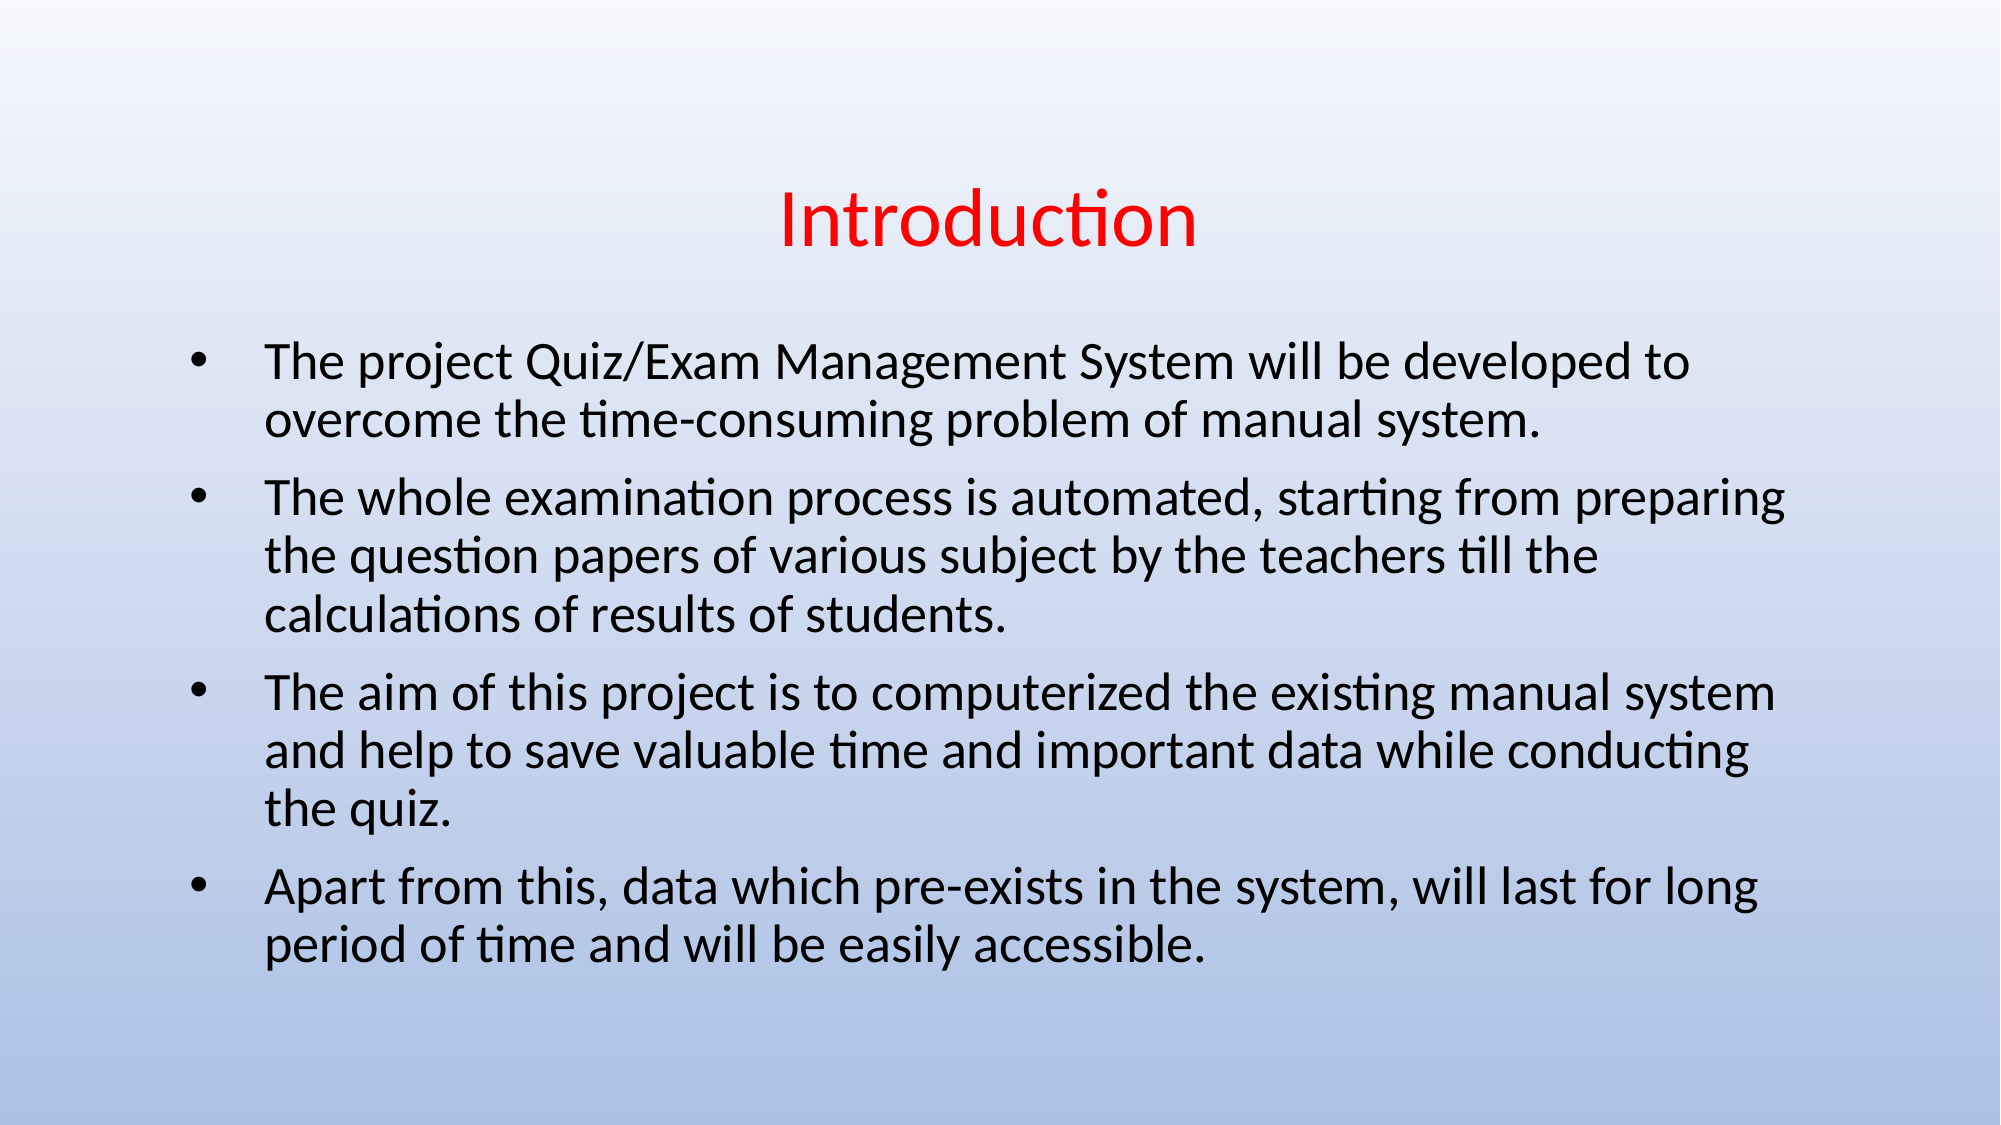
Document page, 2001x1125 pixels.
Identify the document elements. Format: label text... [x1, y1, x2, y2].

subtitle Introduction The project Quiz/Exam Management System will be developed to overcome the time-consuming problem of manual system. The whole examination process is automated, starting from preparing the question papers of various subject by the teachers till the calculations of results of students. The aim of this project is to computerized the existing manual system and help to save valuable time and important data while conducting the quiz. Apart from this, data which pre-exists in the system, will last for long period of time and will be easily accessible. [174, 167, 1805, 985]
